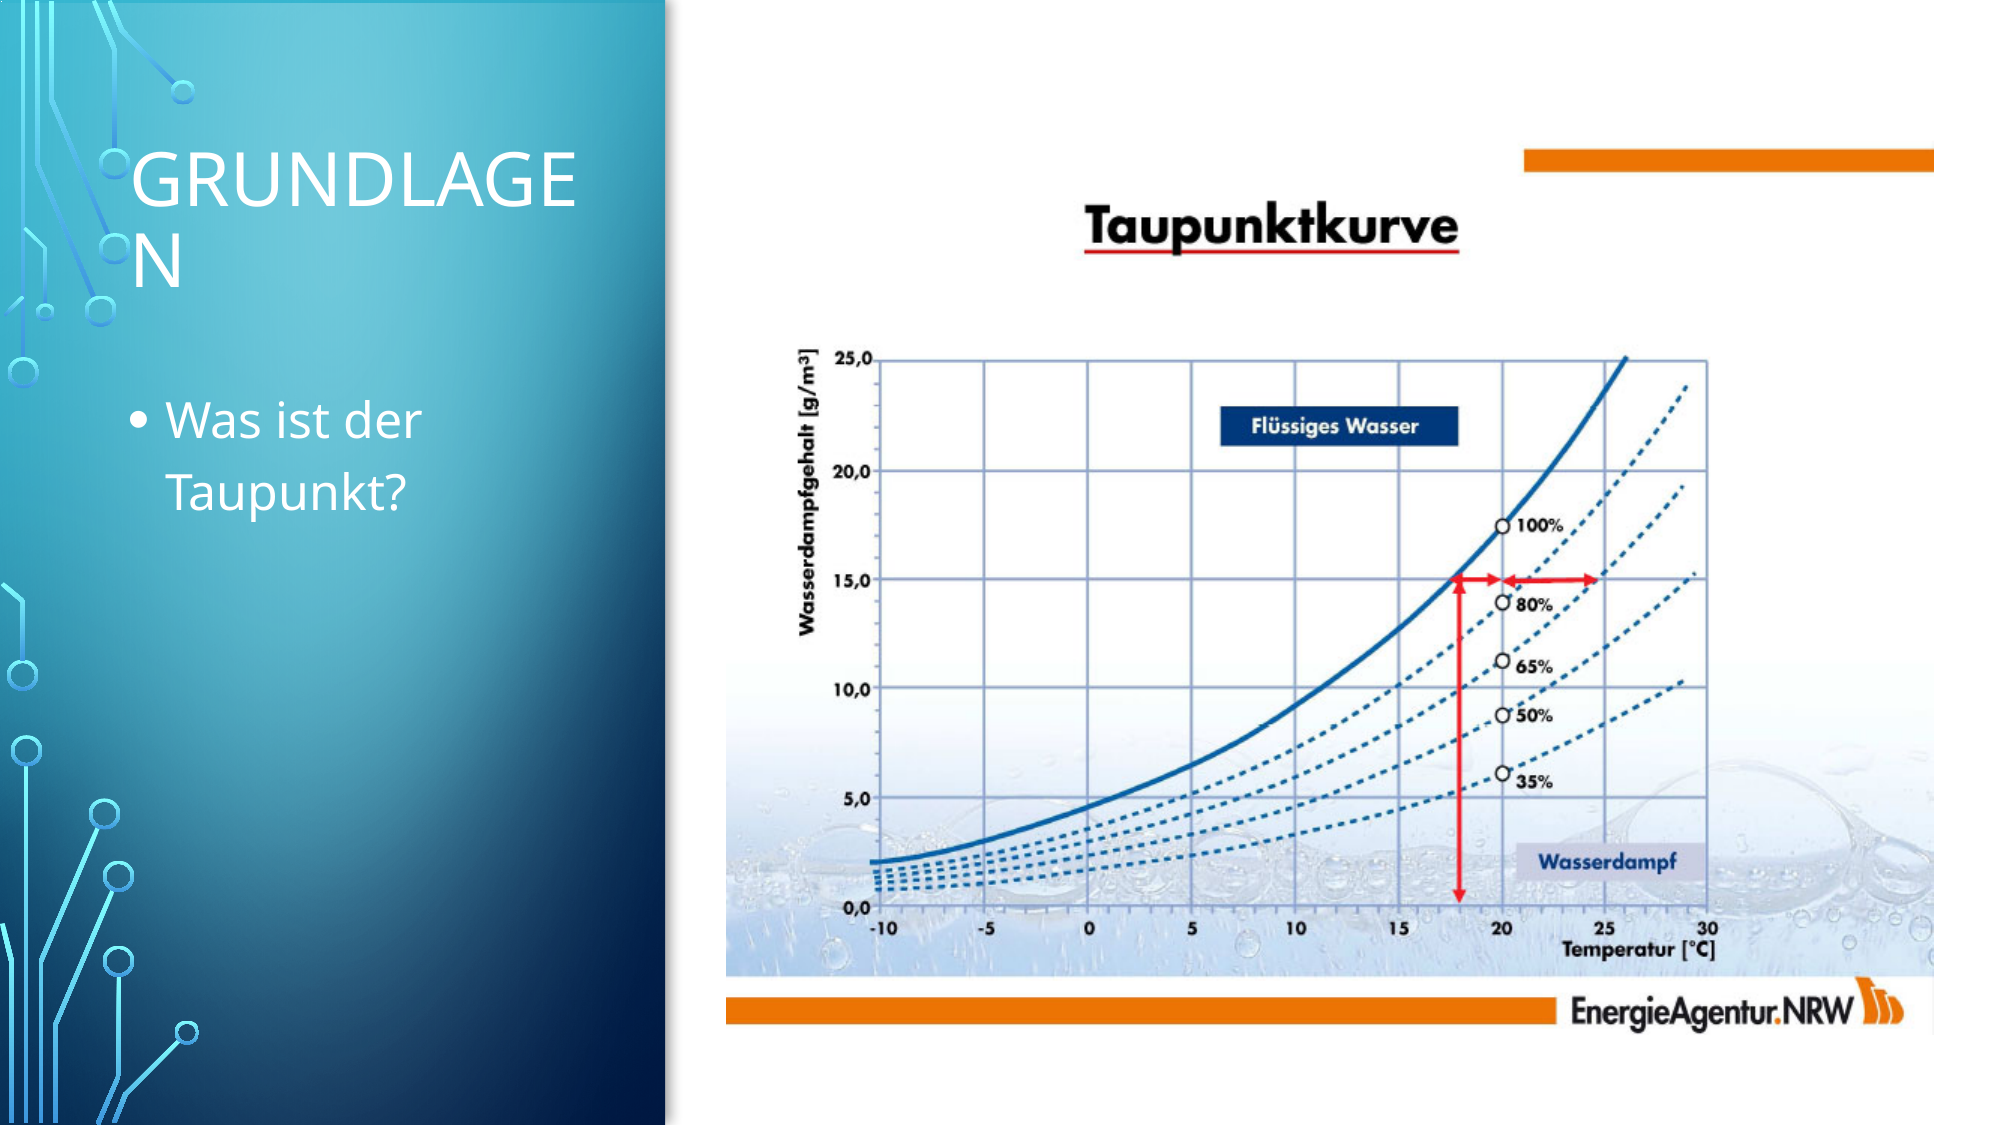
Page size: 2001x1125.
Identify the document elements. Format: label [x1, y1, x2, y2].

picture [201, 0, 667, 1125]
text_box [678, 0, 2000, 1125]
text_box [0, 0, 201, 1125]
picture [726, 129, 1934, 1035]
